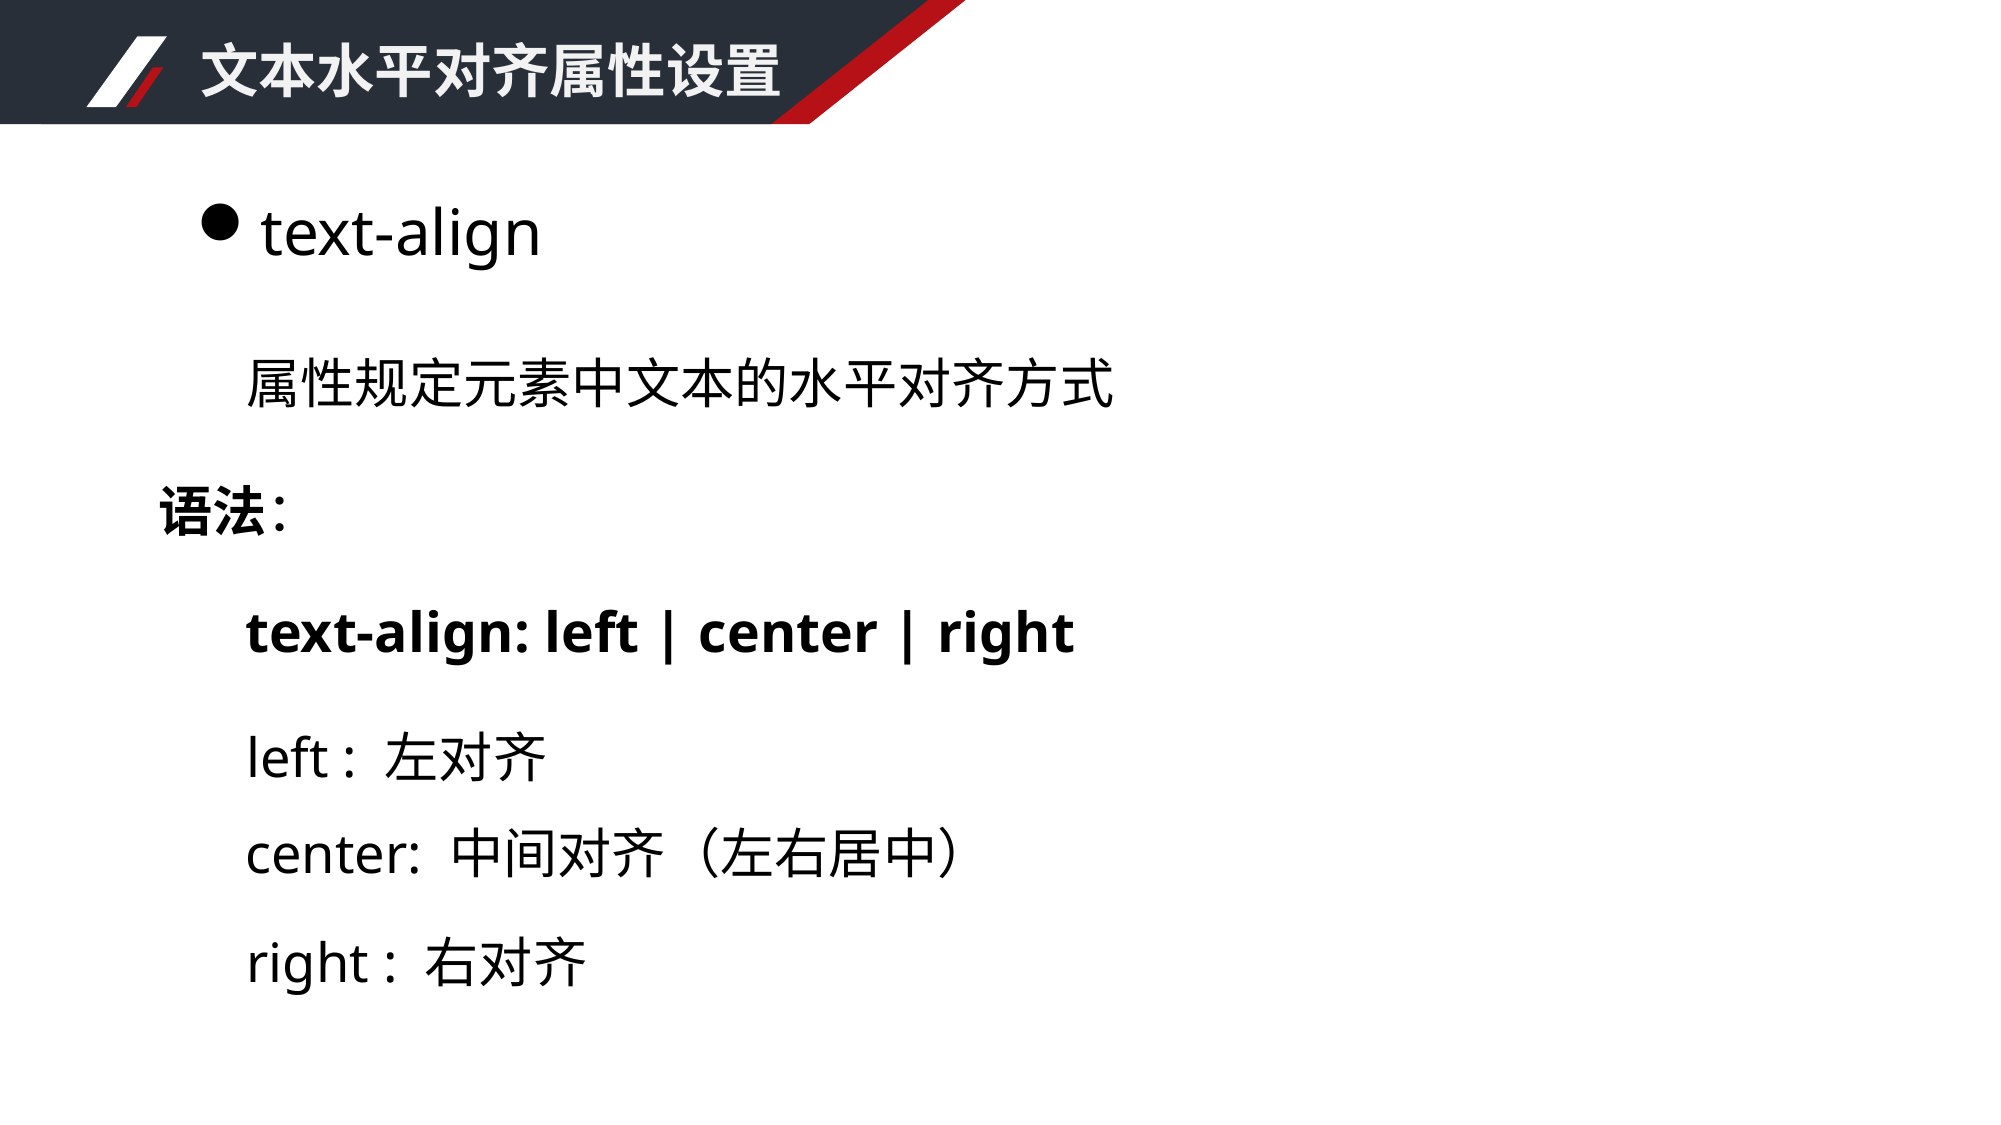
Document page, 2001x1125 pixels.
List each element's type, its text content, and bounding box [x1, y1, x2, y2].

text_box center: 中间对齐（左右居中） [143, 799, 1945, 892]
text_box text-align: left | center | right [143, 556, 1945, 672]
text_box 语法： [143, 456, 1945, 550]
text_box text-align [94, 161, 1896, 276]
text_box 文本水平对齐属性设置 [185, 26, 858, 112]
text_box 属性规定元素中文本的水平对齐方式 [144, 309, 1946, 422]
text_box right : 右对齐 [144, 907, 1946, 1001]
text_box left : 左对齐 [144, 703, 1946, 796]
